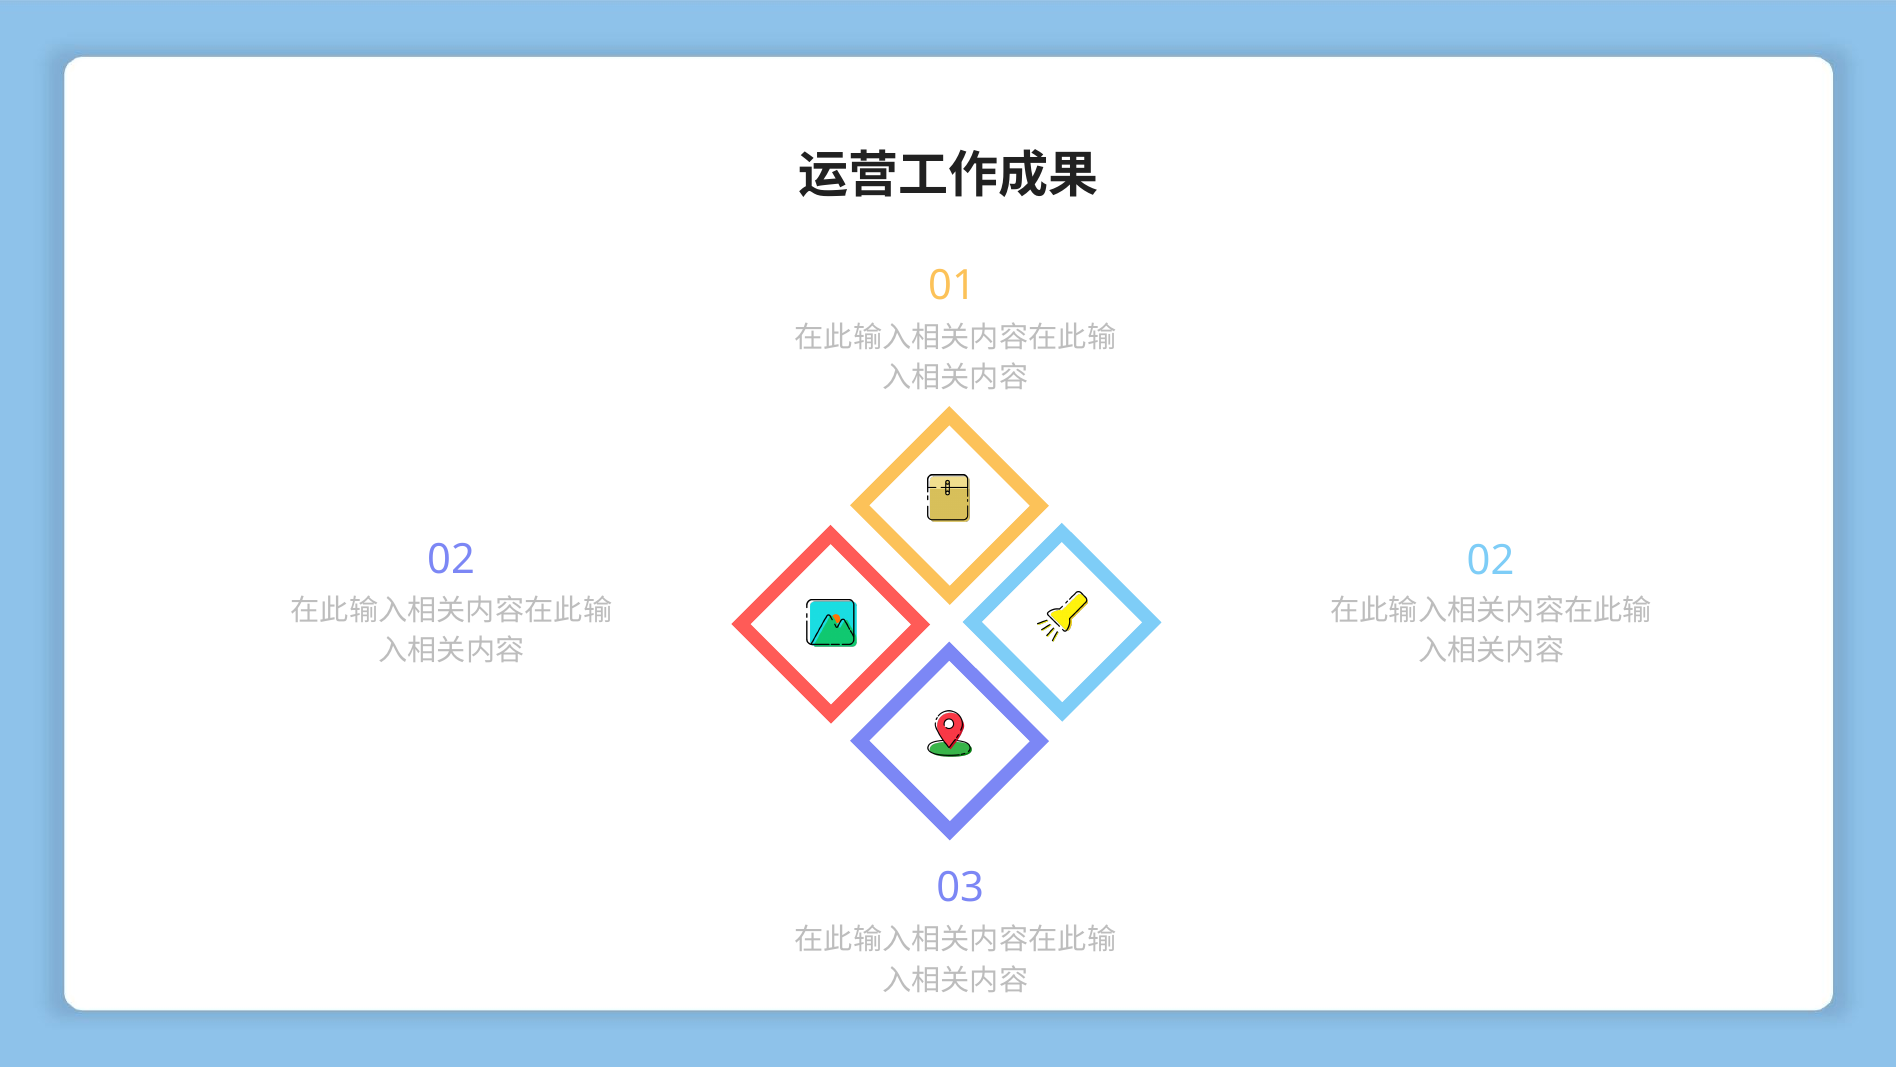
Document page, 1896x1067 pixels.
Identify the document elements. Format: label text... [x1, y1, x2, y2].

text_box 在此输入相关内容在此输入相关内容 [287, 585, 616, 667]
text_box 运营工作成果 [576, 132, 1321, 203]
text_box 01 [847, 250, 1057, 309]
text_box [760, 435, 1133, 812]
text_box 在此输入相关内容在此输入相关内容 [782, 312, 1129, 394]
picture [0, 0, 1896, 1067]
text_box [782, 849, 1129, 999]
text_box 02 [346, 524, 556, 583]
text_box 02 [1386, 525, 1595, 584]
text_box 在此输入相关内容在此输入相关内容 [1327, 585, 1656, 667]
